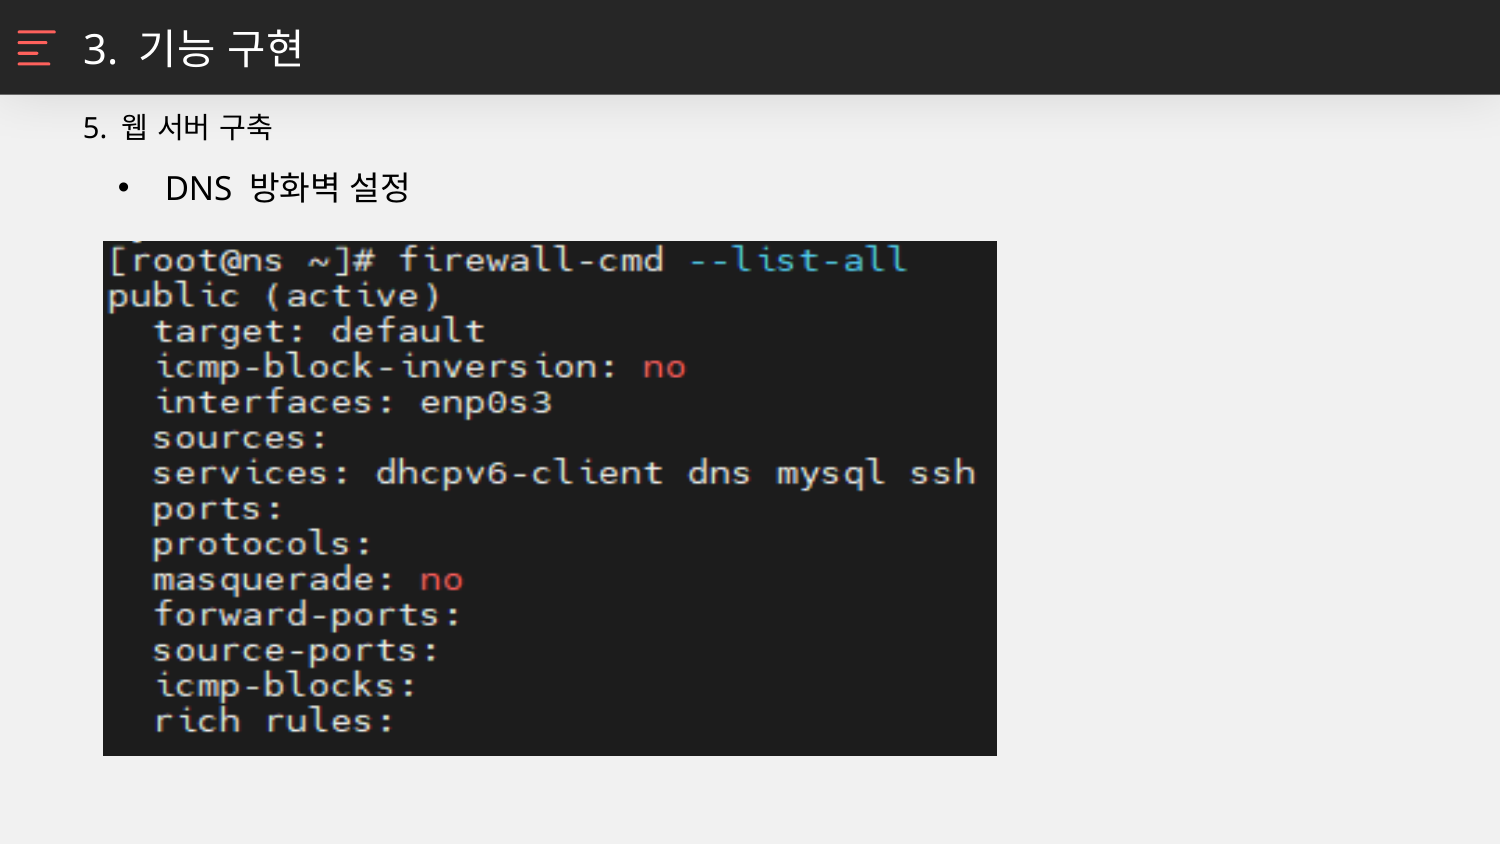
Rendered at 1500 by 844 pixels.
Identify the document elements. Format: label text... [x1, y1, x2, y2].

text_box [0, 0, 1500, 97]
text_box DNS 방화벽 설정 [103, 160, 1397, 215]
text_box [17, 15, 716, 84]
text_box 5. 웹 서버 구축 [68, 102, 662, 152]
picture [102, 241, 997, 756]
